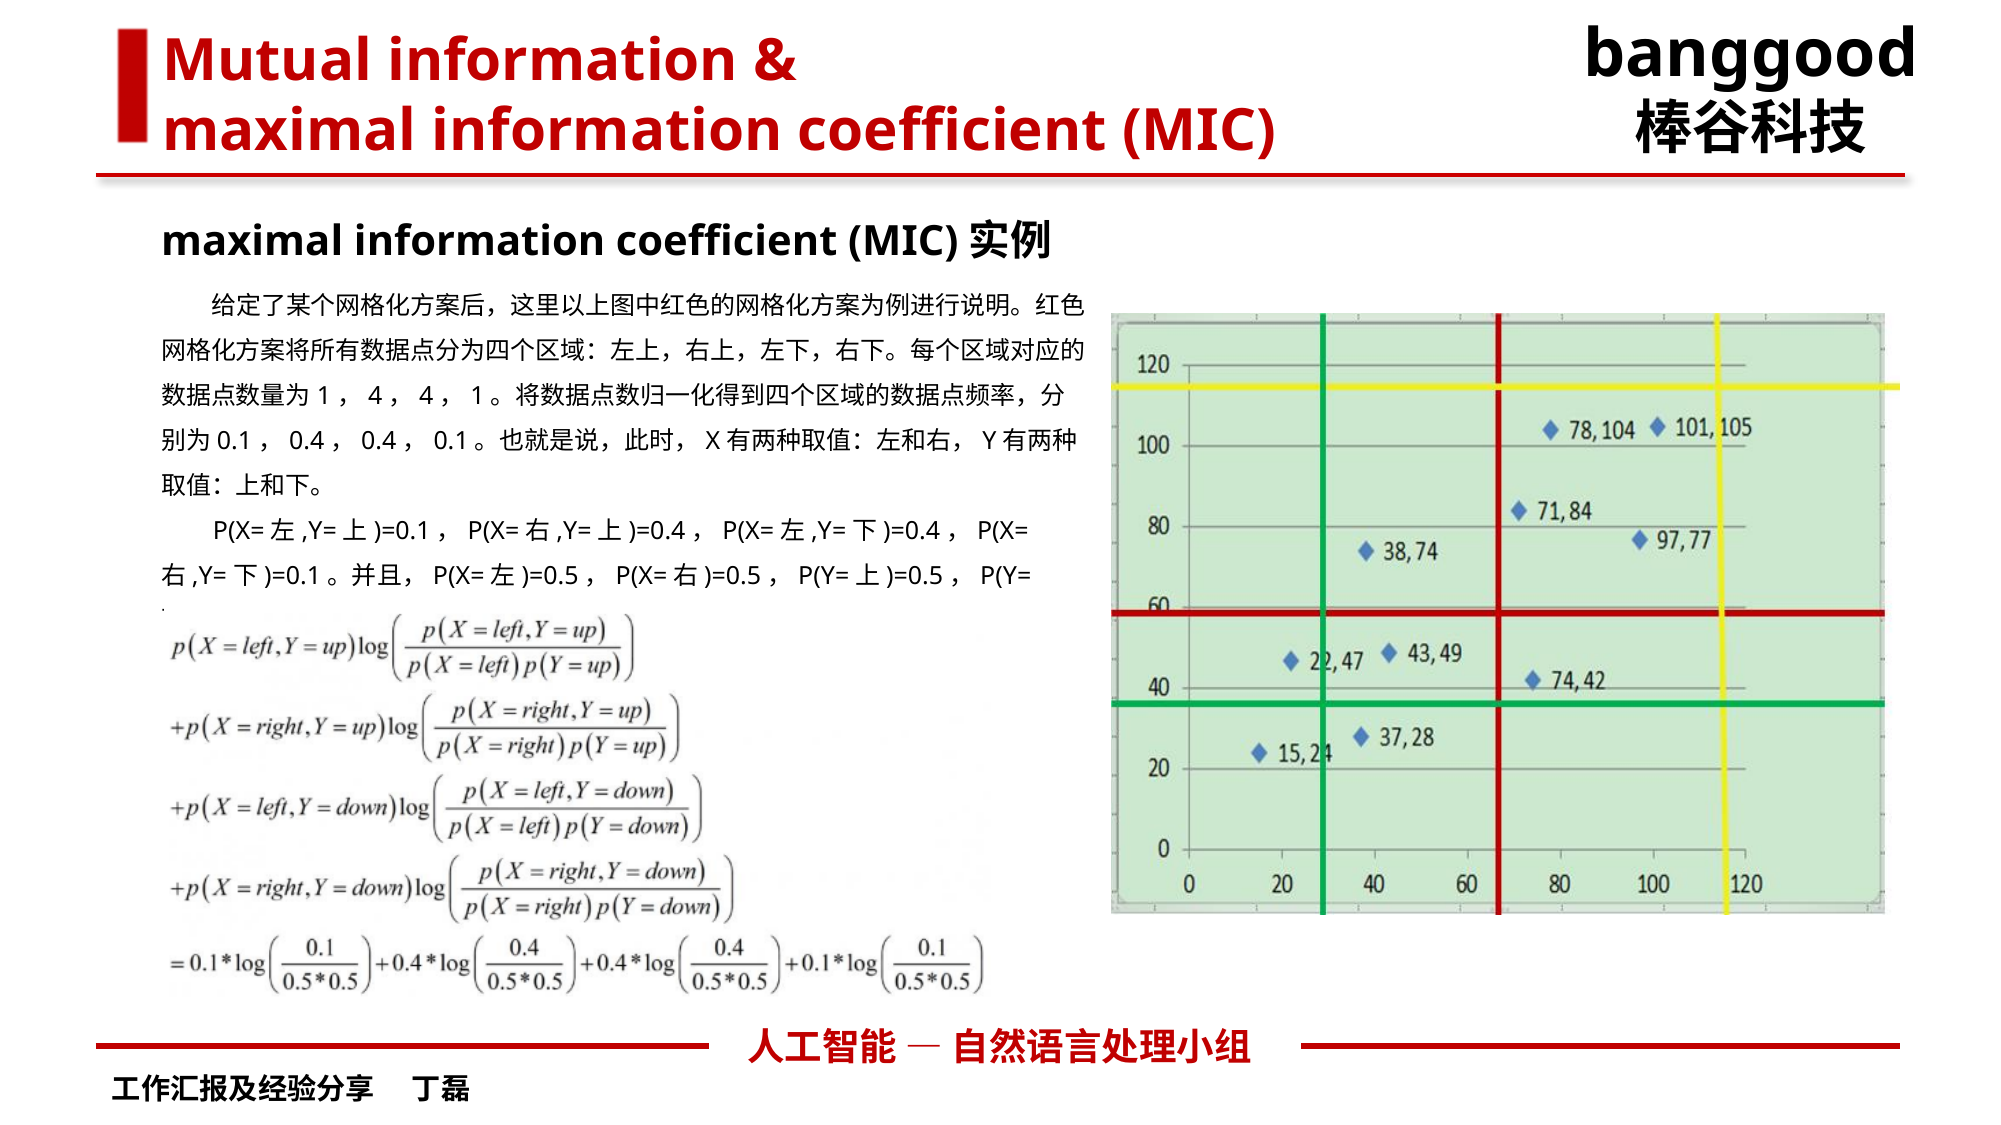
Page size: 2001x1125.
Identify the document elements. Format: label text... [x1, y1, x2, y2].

picture [164, 606, 996, 1002]
picture [1111, 313, 1900, 915]
text_box maximal information coefficient (MIC)实例 给定了某个网格化方案后，这里以上图中红色的网格化方案为例进行说明。红色网格化方案将所有数据点分为四个区域：左上，右上，左下，右下。每个区域对应的数据点数量为1，4，4，1。将数据点数归一化得到四个区域的数据点频率，分别为0.1，0.4，0.4，0.1。也就是说，此时，X有两种取值：左和右，Y有两种取值：上和下。 P(X=左,Y=上)=0.1，P(X=右,Y=上)=0.4，P(X=左,Y=下)=0.4，P(X=右,Y=下)=0.1。并且，P(X=左)=0.5，P(X=右)=0.5，P(Y=上)=0.5，P(Y=下)=0.5。 [146, 188, 1102, 687]
text_box banggood 棒谷科技 [1585, 20, 1917, 151]
text_box Mutual information & maximal information coefficient (MIC) [147, 14, 1383, 170]
text_box 人工智能 — 自然语言处理小组 [732, 1015, 1283, 1076]
text_box 工作汇报及经验分享 丁磊 [97, 1062, 537, 1113]
text_box [120, 30, 146, 141]
